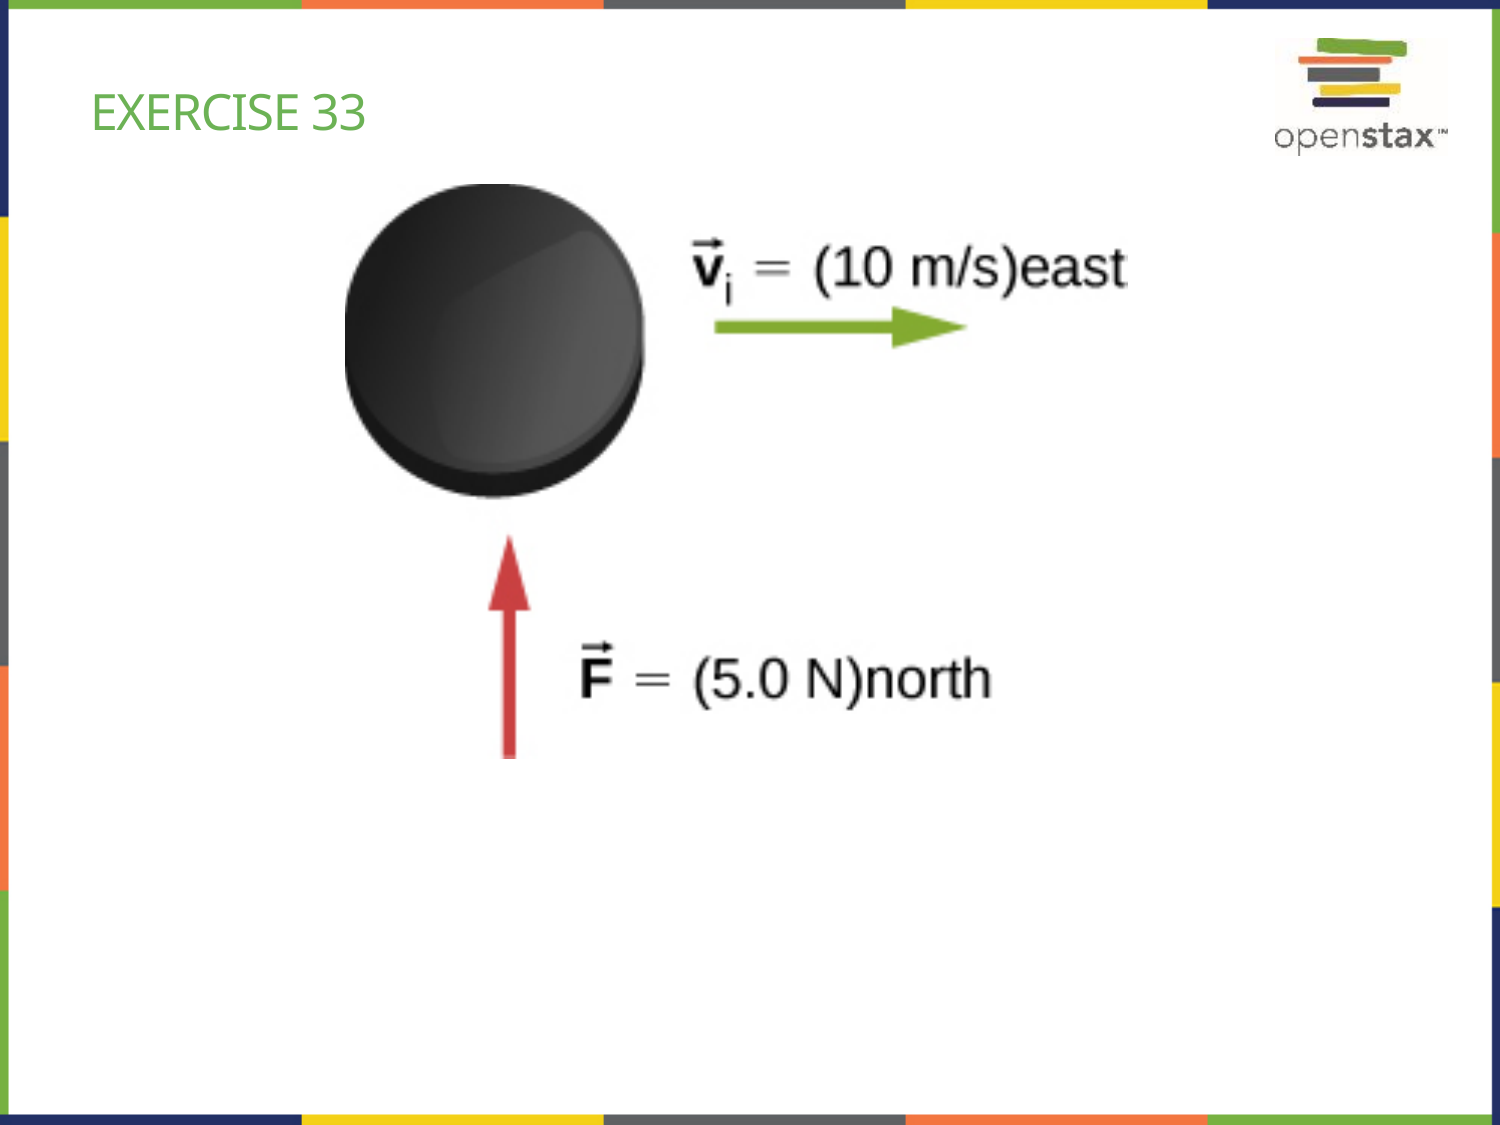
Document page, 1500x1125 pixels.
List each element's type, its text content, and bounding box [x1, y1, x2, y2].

picture [0, 0, 1500, 1125]
title EXERCISE 33 [75, 39, 1274, 148]
